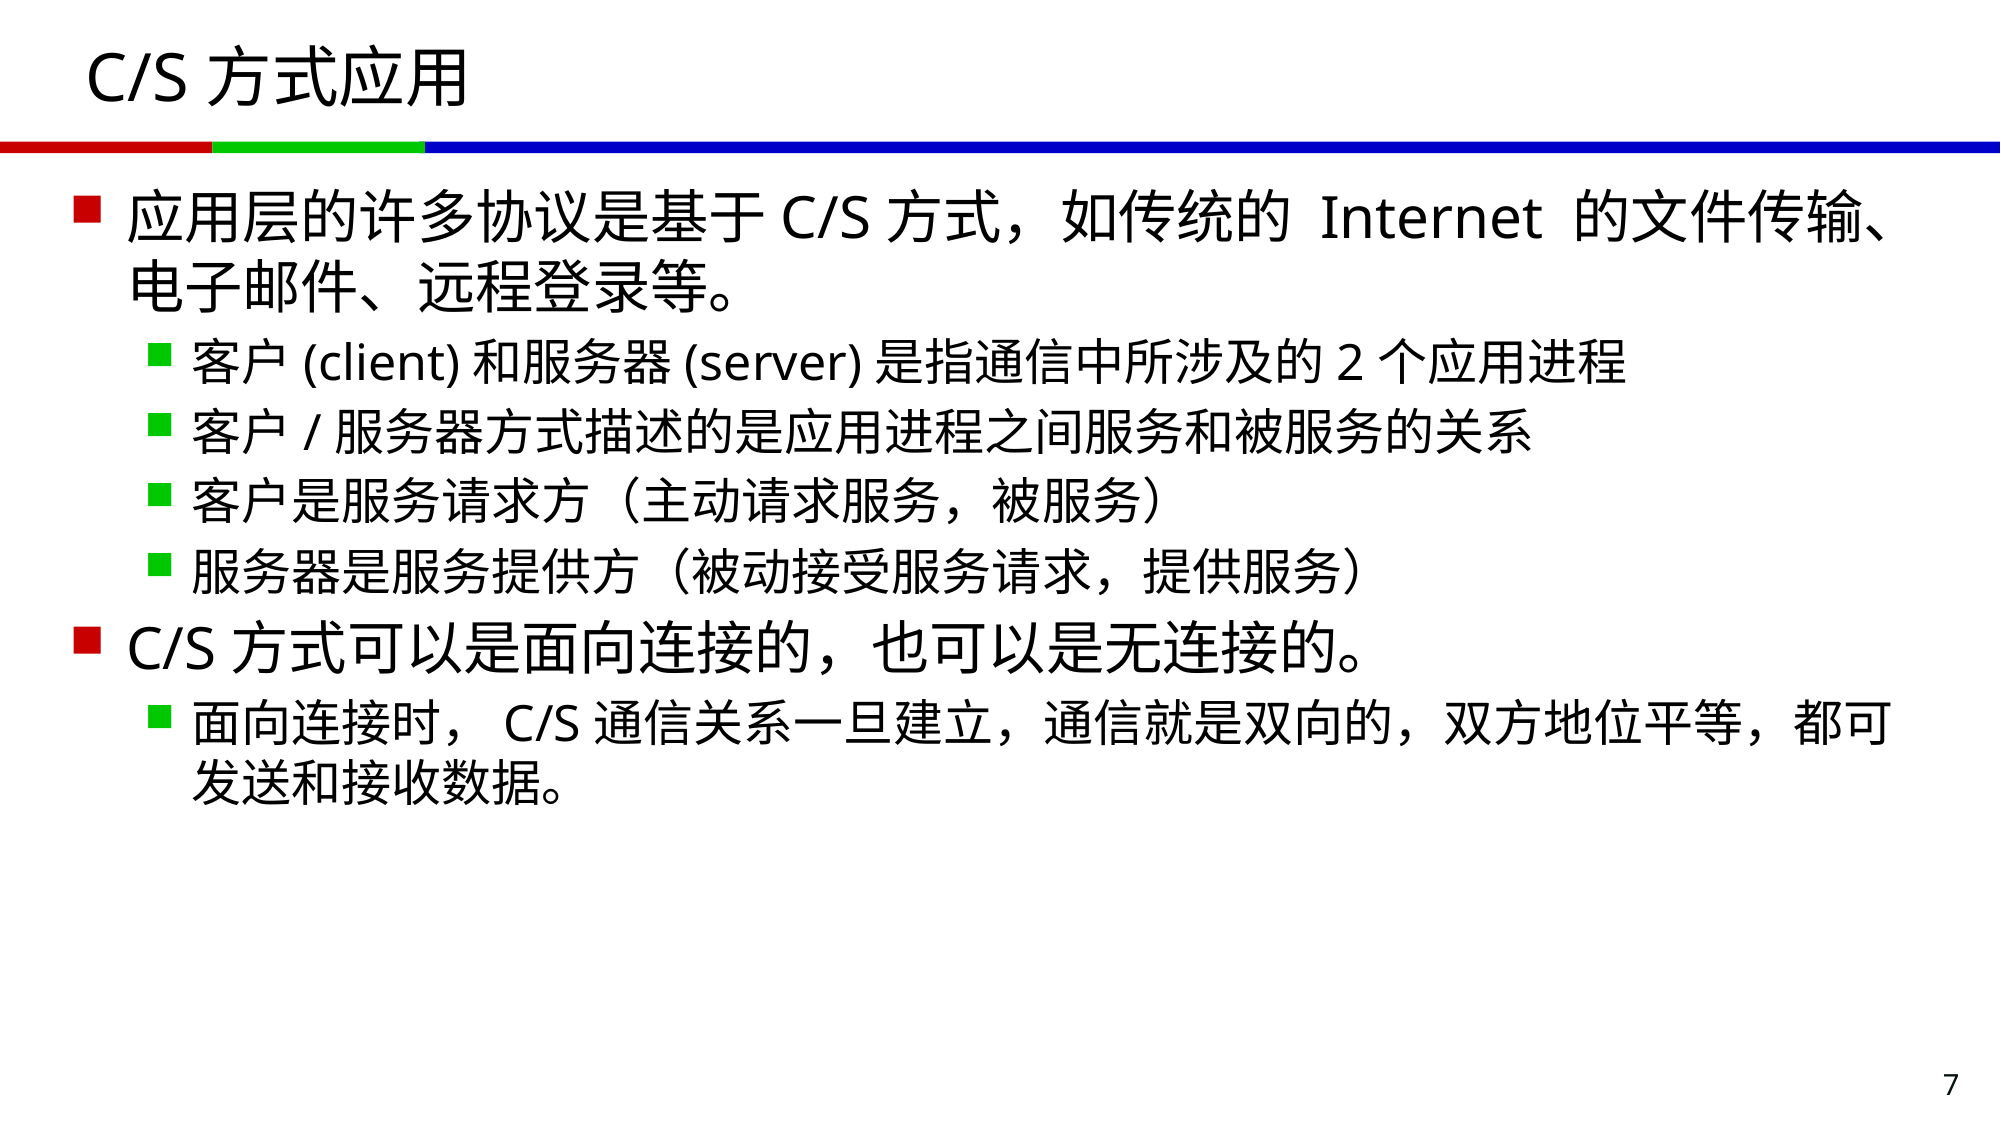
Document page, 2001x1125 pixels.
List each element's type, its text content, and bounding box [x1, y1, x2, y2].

list 应用层的许多协议是基于C/S方式，如传统的 Internet 的文件传输、电子邮件、远程登录等。 客户(client)和服务器(server)是指通信中所涉及的2个应用进程 客户/服务器方式描述的是应用进程之间服务和被服务的关系 客户是服务请求方（主动请求服务，被服务） 服务器是服务提供方（被动接受服务请求，提供服务） C/S方式可以是面向连接的，也可以是无连接的。 面向连接时，C/S通信关系一旦建立，通信就是双向的，双方地位平等，都可发送和接收数据。 [54, 172, 1946, 1065]
slide_number 7 [1779, 1058, 1975, 1100]
title C/S方式应用 [70, 11, 1930, 138]
